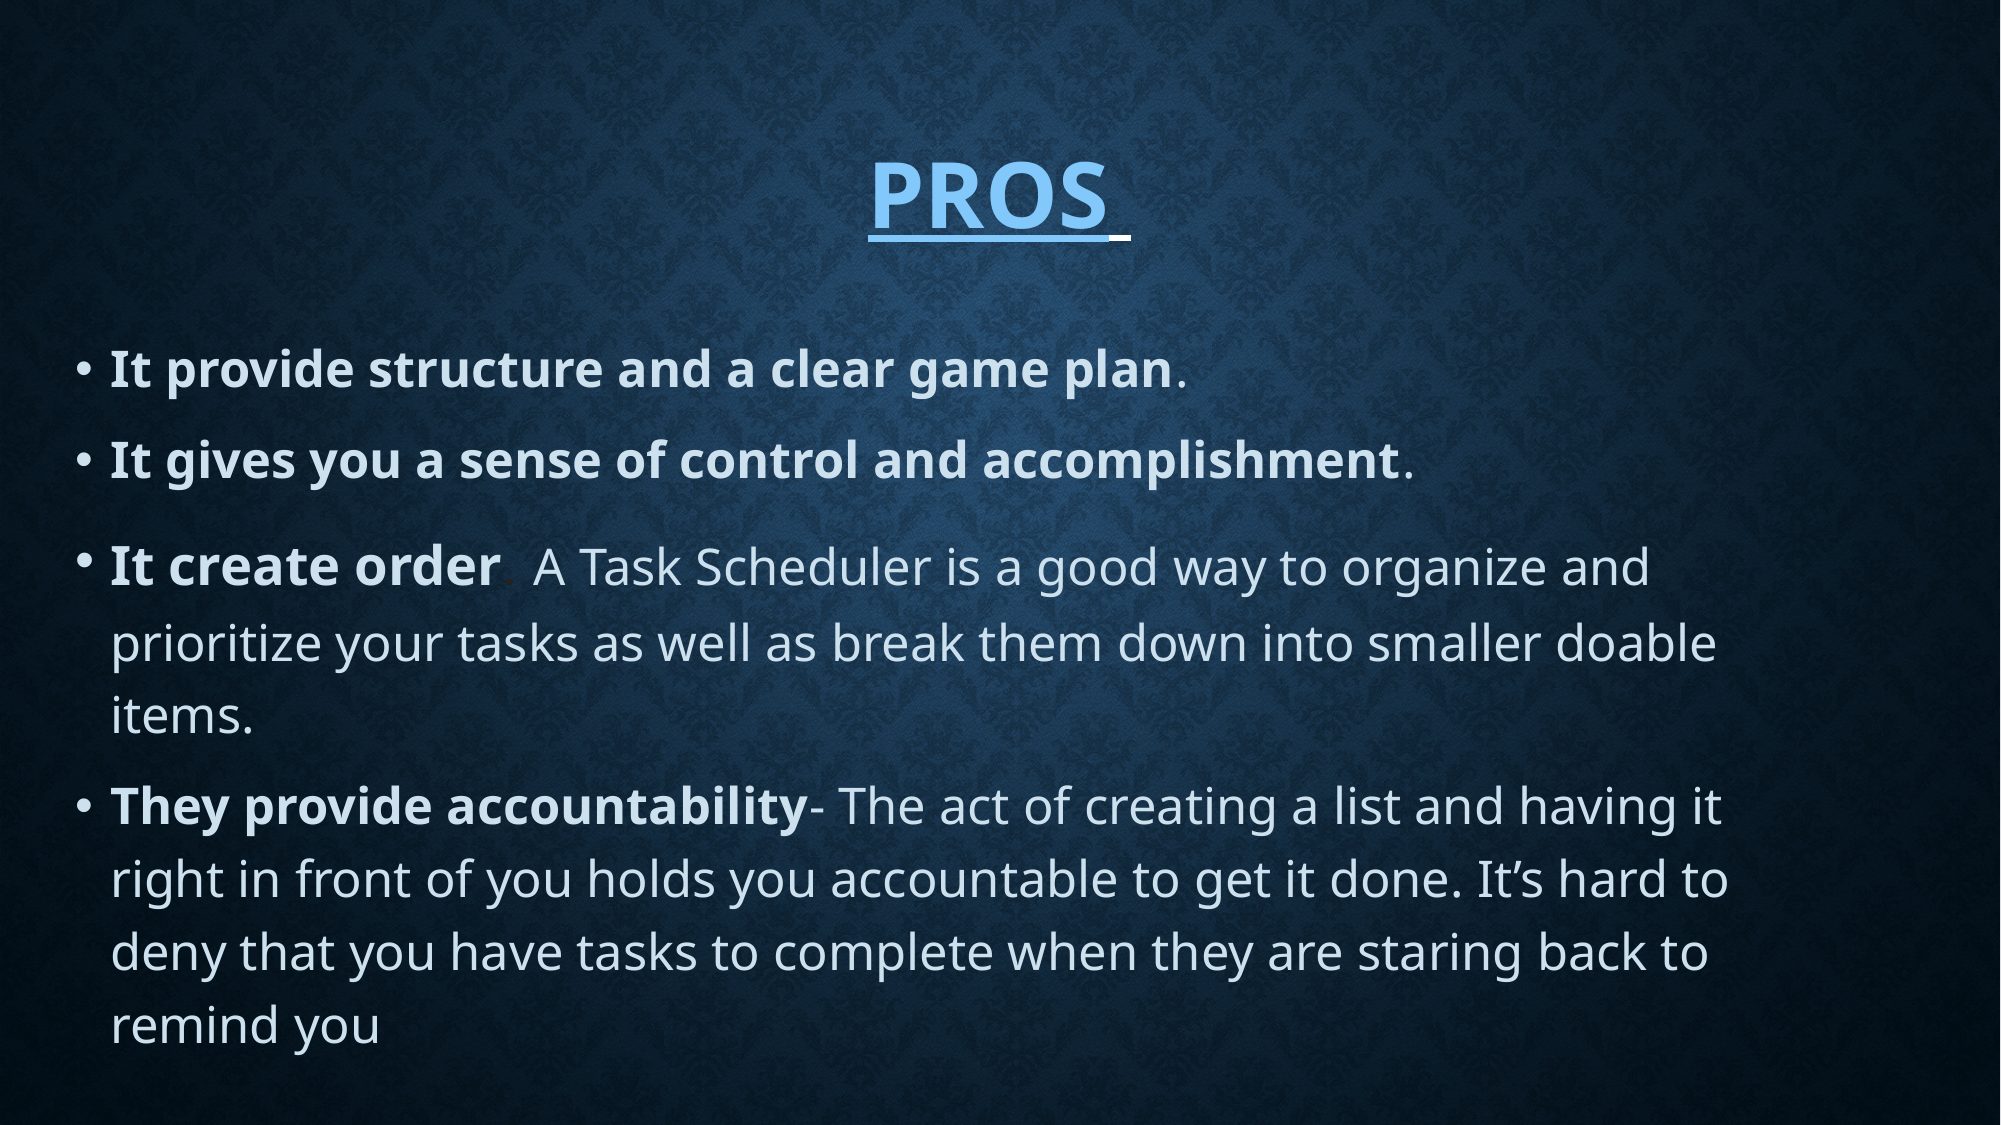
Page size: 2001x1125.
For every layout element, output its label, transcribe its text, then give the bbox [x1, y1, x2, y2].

list It provide structure and a clear game plan. It gives you a sense of control and accomplishment. It create order. A Task Scheduler is a good way to organize and prioritize your tasks as well as break them down into smaller doable items. They provide accountability- The act of creating a list and having it right in front of you holds you accountable to get it done. It’s hard to deny that you have tasks to complete when they are staring back to remind you [60, 317, 1849, 1067]
title Pros [149, 79, 1849, 317]
